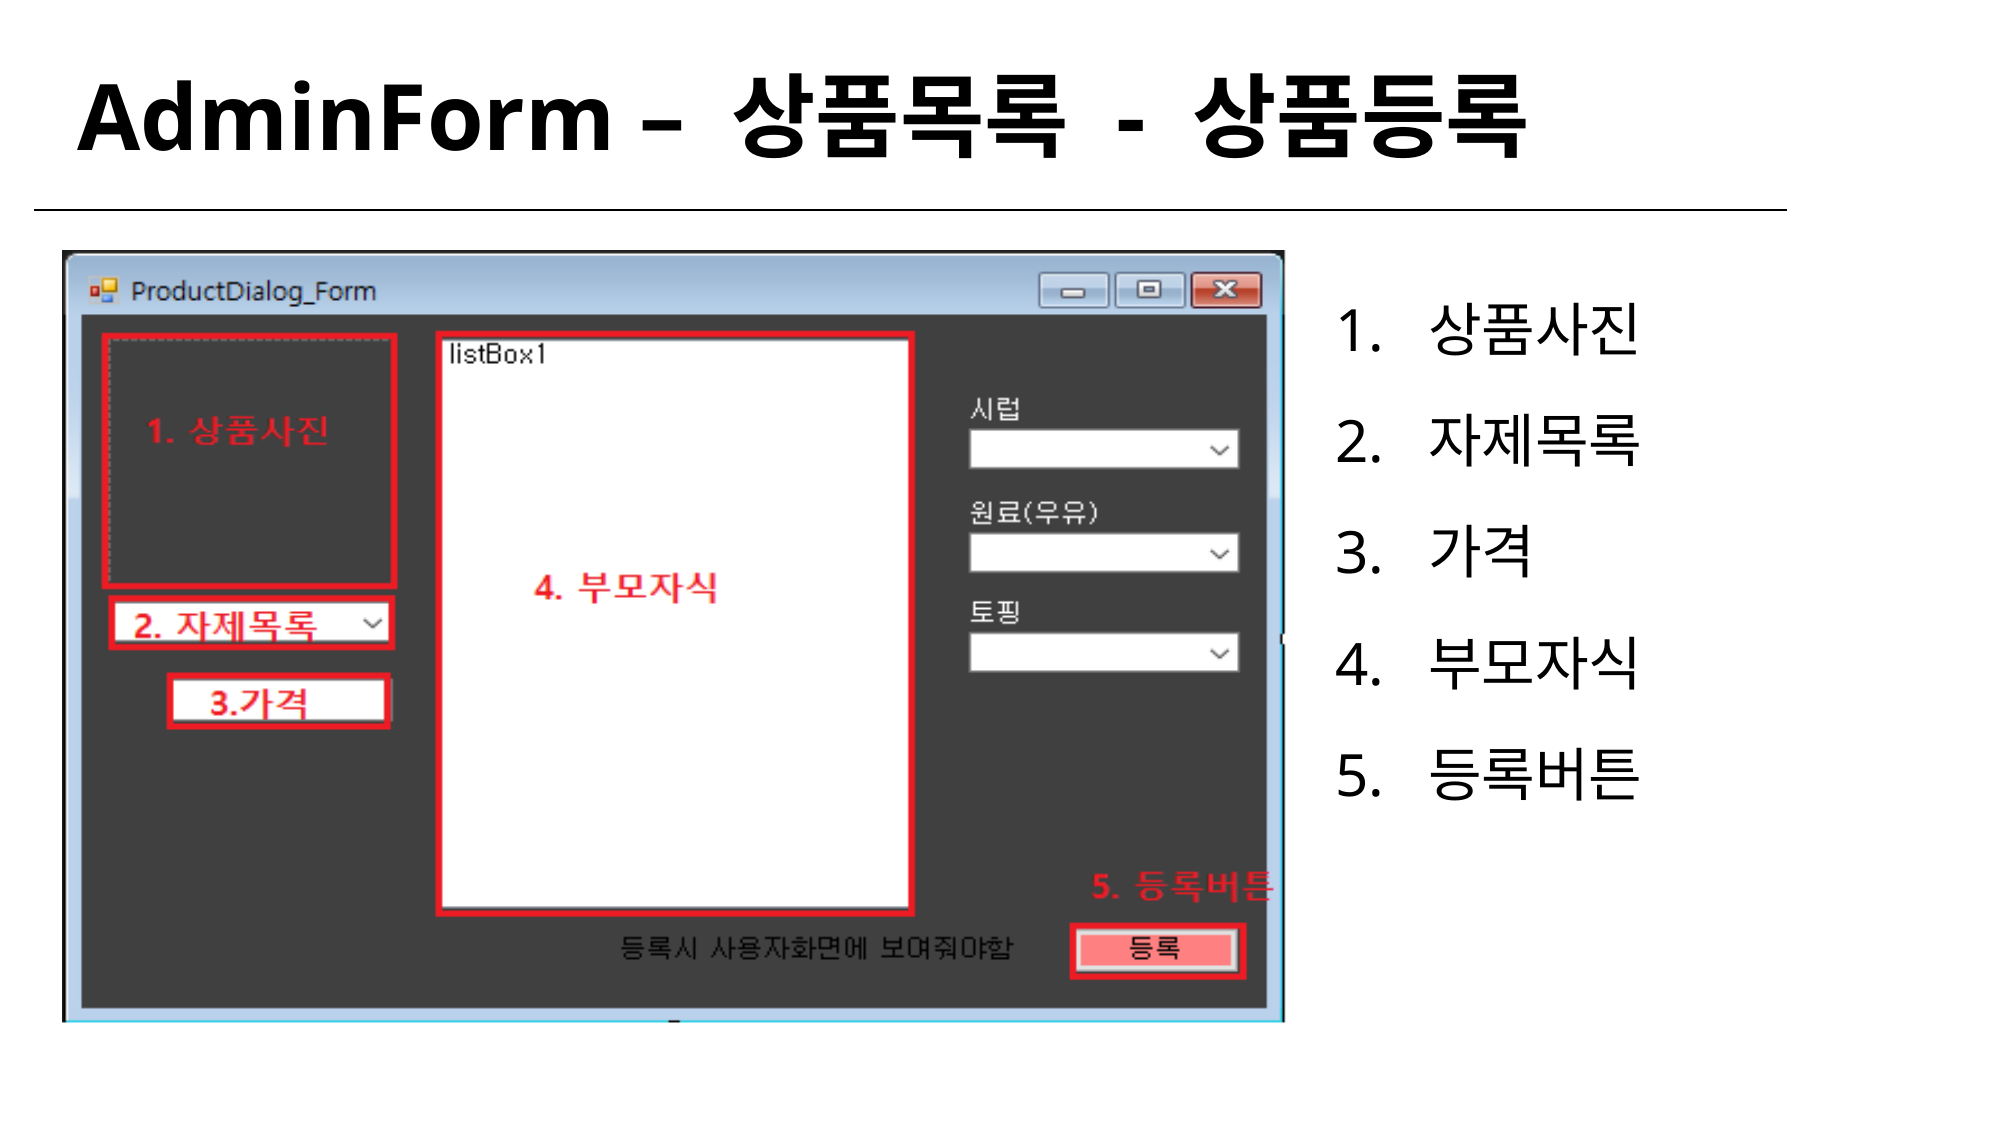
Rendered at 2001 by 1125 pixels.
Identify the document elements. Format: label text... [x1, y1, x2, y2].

picture [62, 250, 1301, 1027]
list 1. 상품사진 2. 자제목록 3. 가격 4. 부모자식 5. 등록버튼 [1320, 224, 1938, 1014]
title AdminForm – 상품목록 - 상품등록 [62, 55, 1938, 187]
